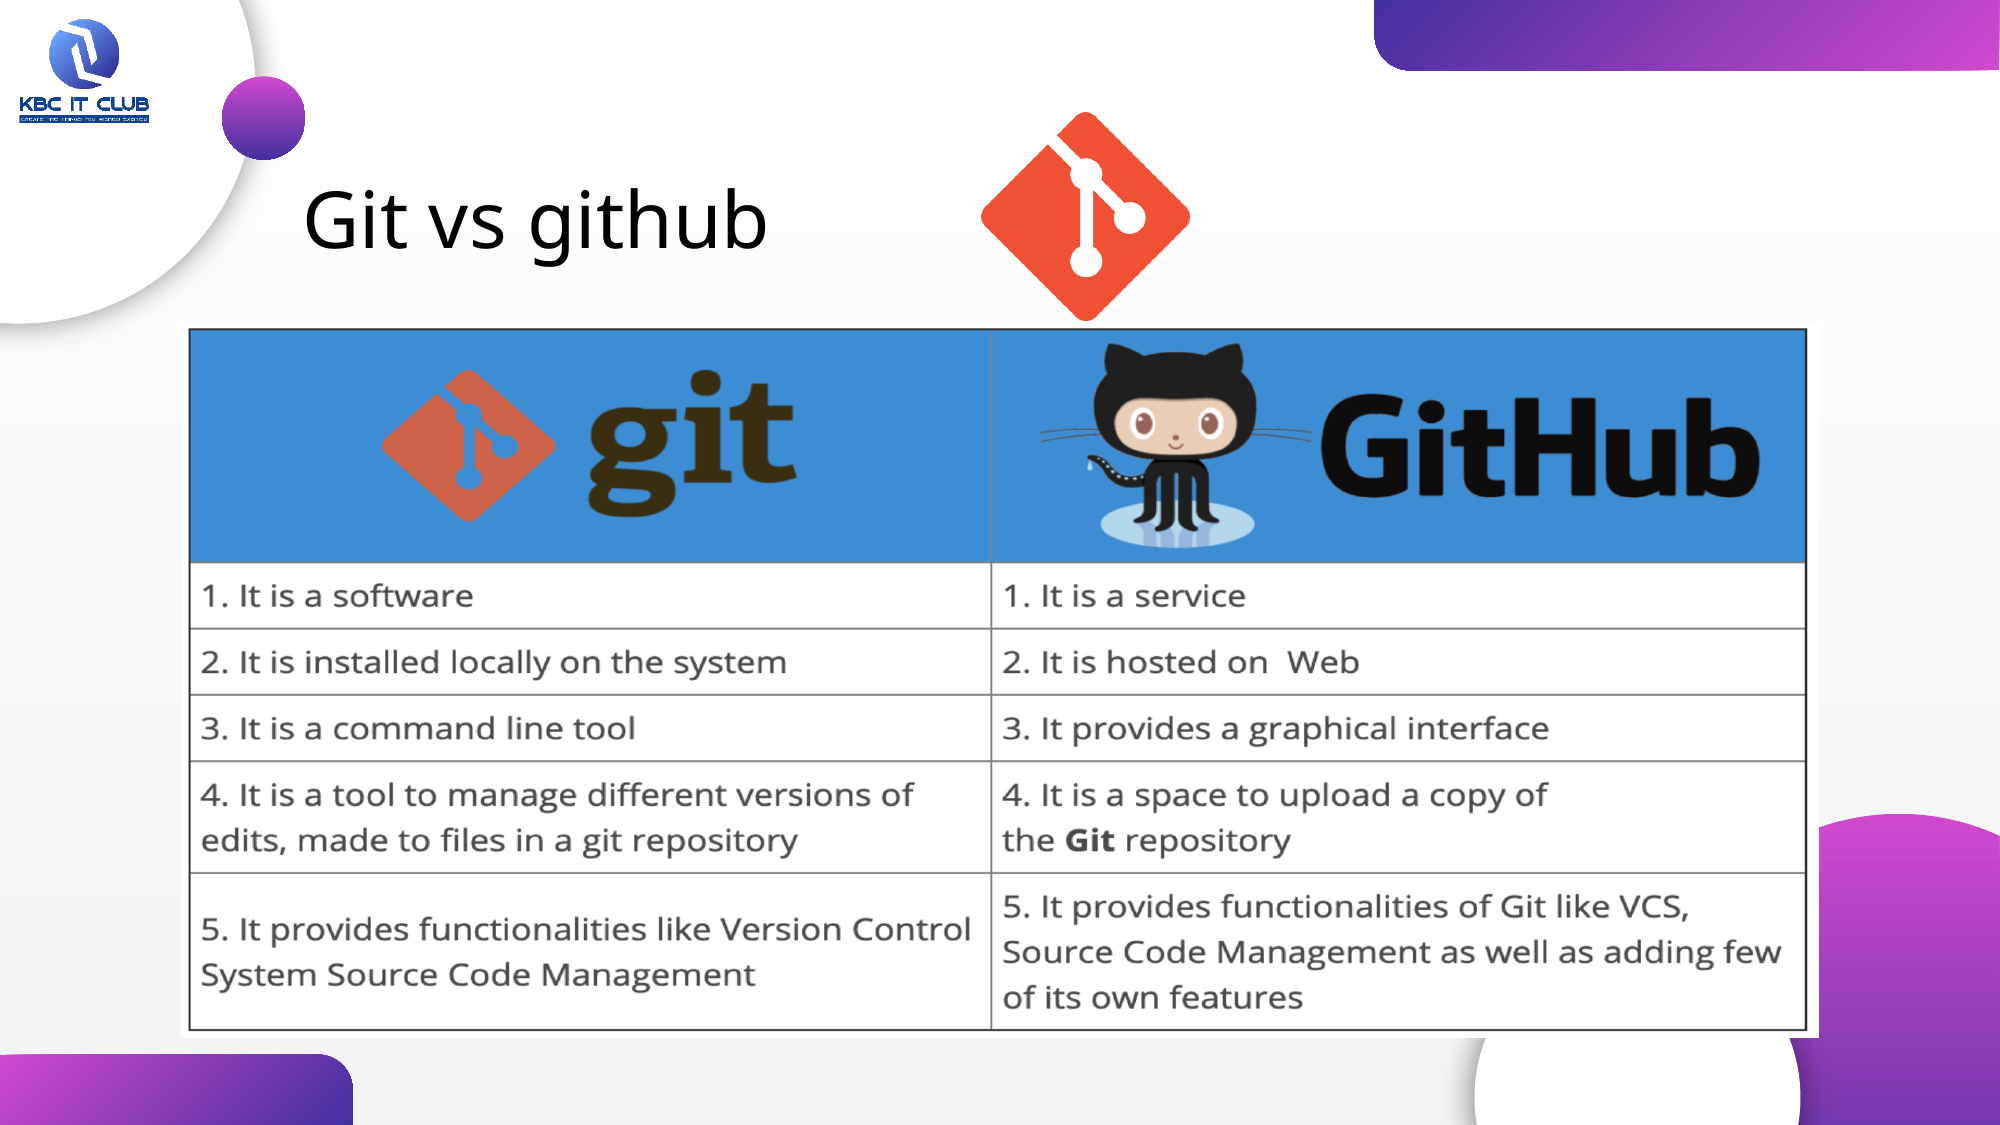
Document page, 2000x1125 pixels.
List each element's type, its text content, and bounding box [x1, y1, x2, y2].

picture [981, 112, 1190, 321]
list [180, 324, 1819, 1038]
picture [0, 0, 168, 156]
title Git vs github [287, 154, 914, 280]
